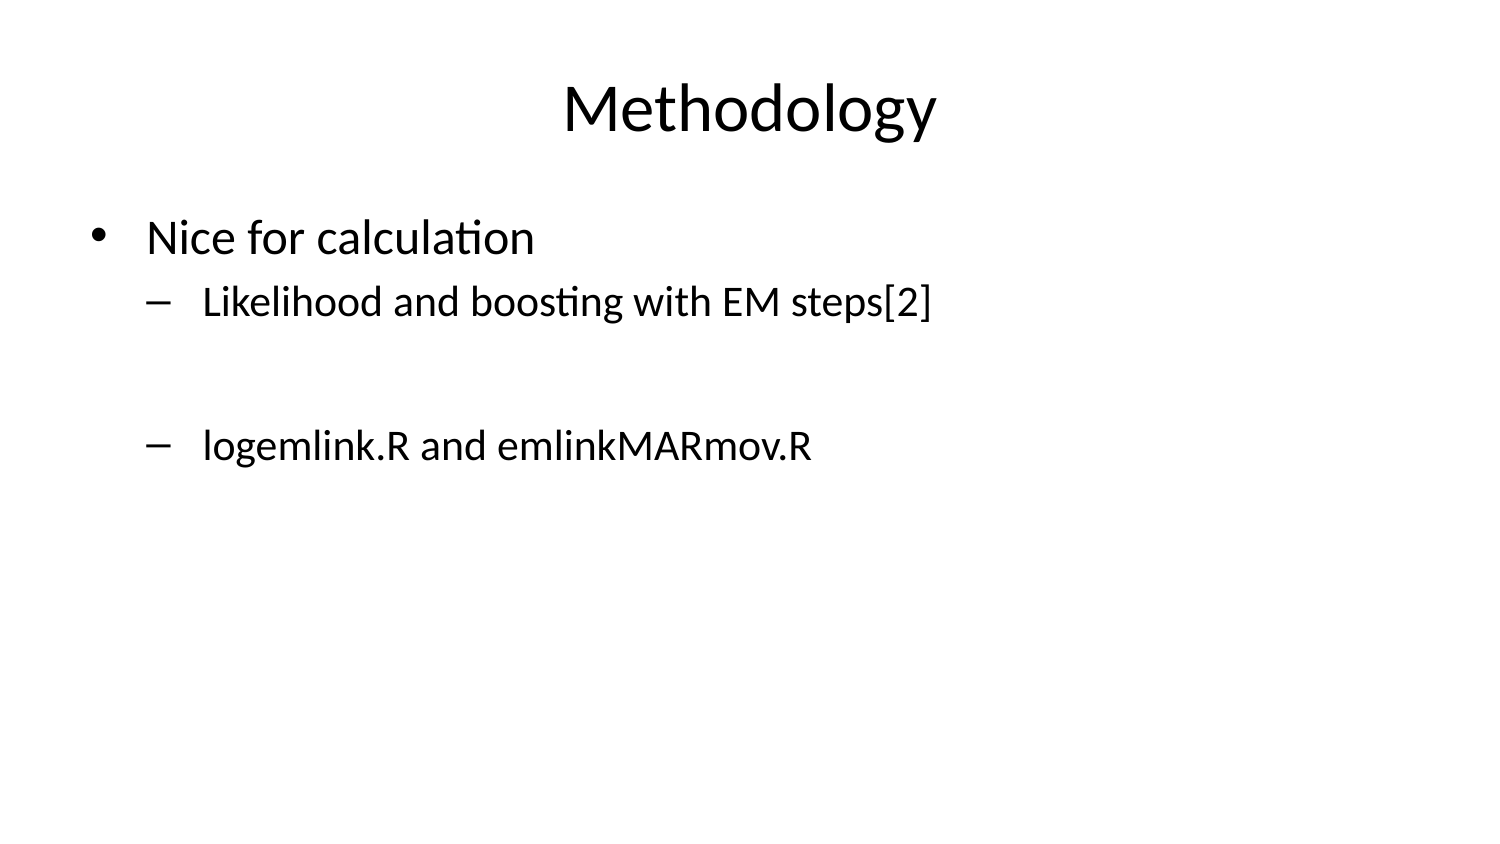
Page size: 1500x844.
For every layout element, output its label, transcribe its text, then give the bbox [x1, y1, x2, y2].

title Methodology [75, 33, 1425, 175]
